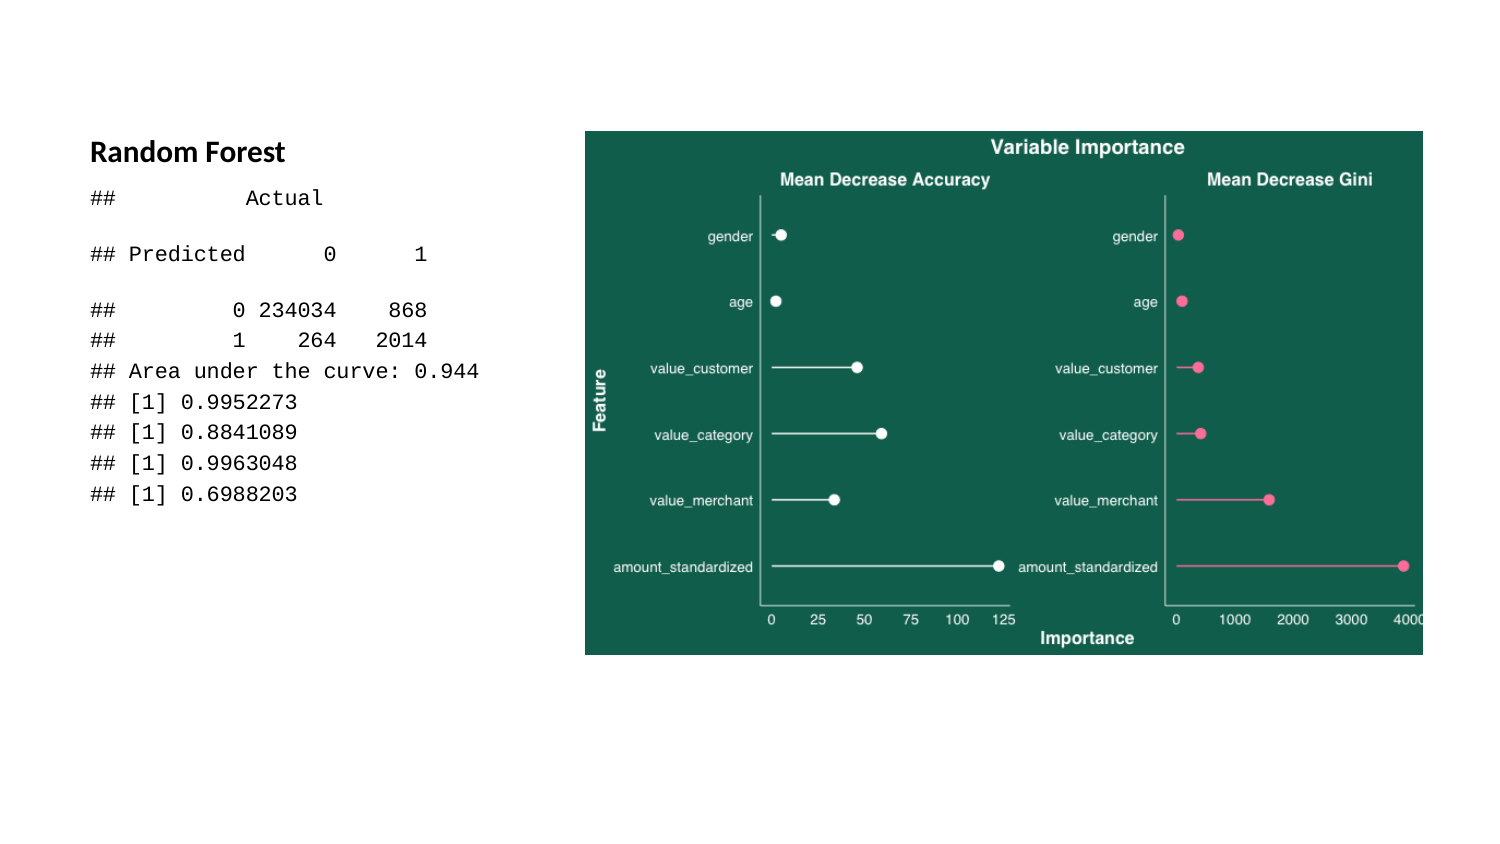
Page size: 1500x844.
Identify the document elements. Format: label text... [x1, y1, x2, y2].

title Random Forest [75, 33, 569, 176]
picture [585, 131, 1424, 655]
list ## Actual ## Predicted 0 1 ## 0 234034 868 ## 1 264 2014 ## Area under the curve: 0.944 ## [1] 0.9952273 ## [1] 0.8841089 ## [1] 0.9963048 ## [1] 0.6988203 [75, 176, 569, 754]
